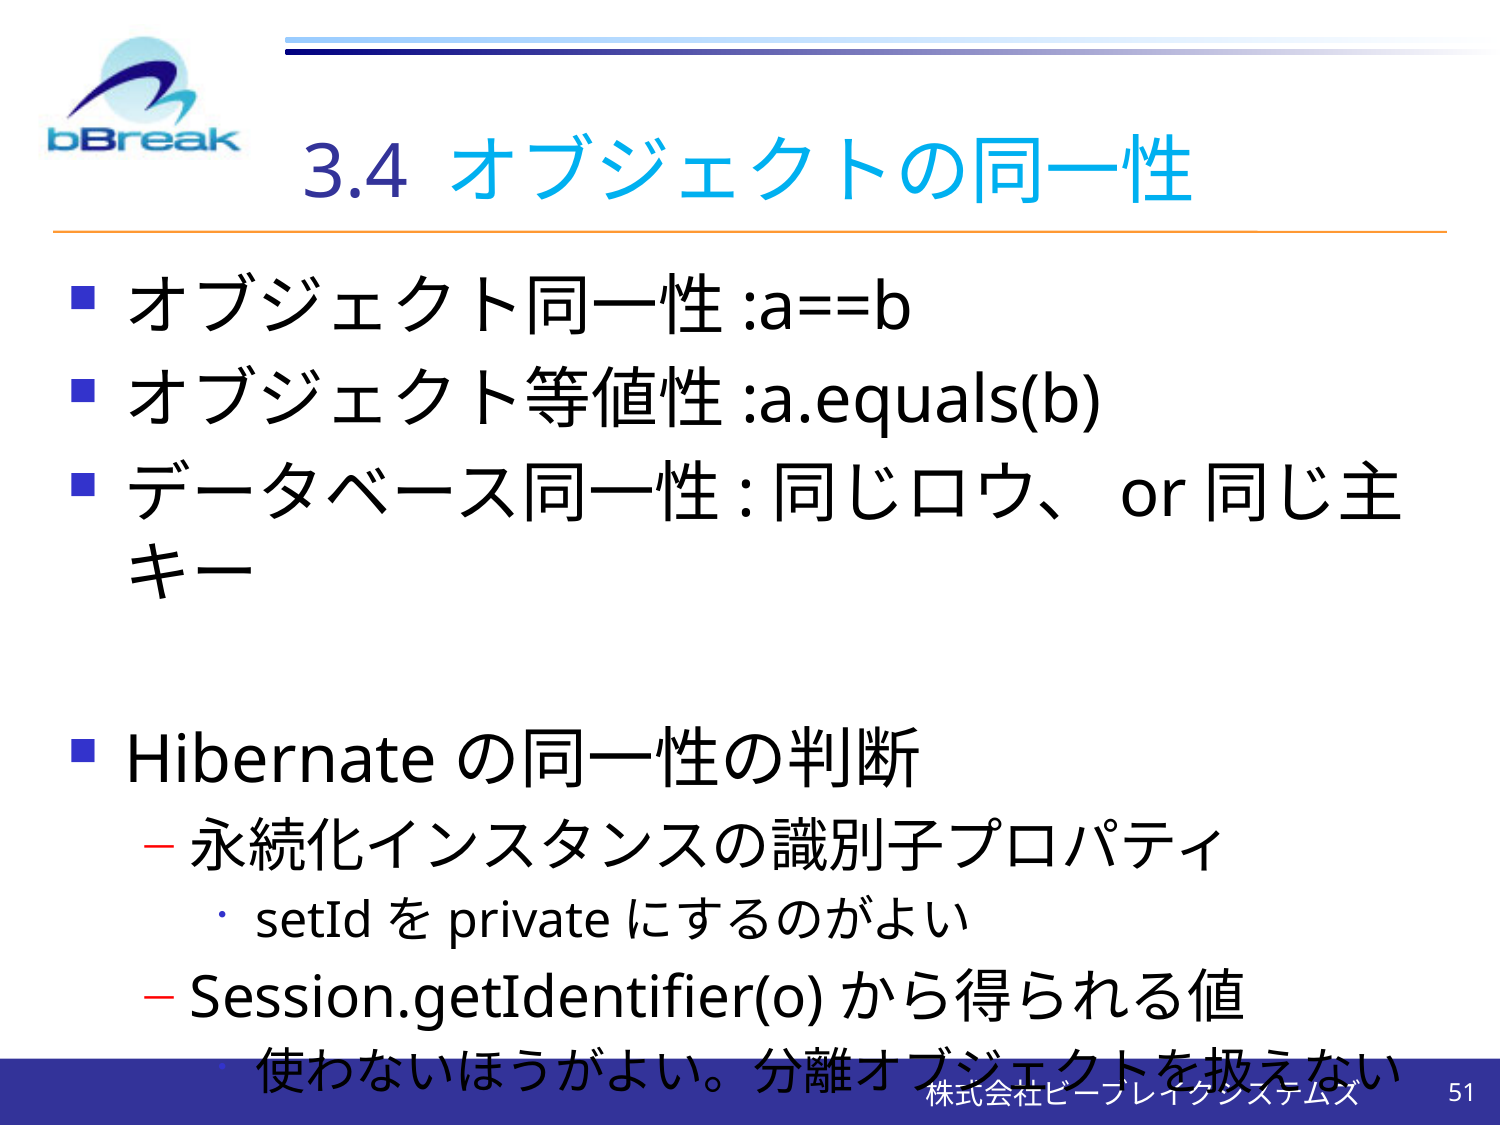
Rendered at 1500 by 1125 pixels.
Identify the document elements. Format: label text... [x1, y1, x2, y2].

title 3.4 オブジェクトの同一性 [287, 66, 1448, 221]
picture [24, 24, 266, 160]
list オブジェクト同一性:a==b オブジェクト等値性:a.equals(b) データベース同一性:同じロウ、or同じ主キー Hibernateの同一性の判断 永続化インスタンスの識別子プロパティ setIdをprivateにするのがよい Session.getIdentifier(o)から得られる値 使わないほうがよい。分離オブジェクトを扱えない [52, 255, 1448, 988]
